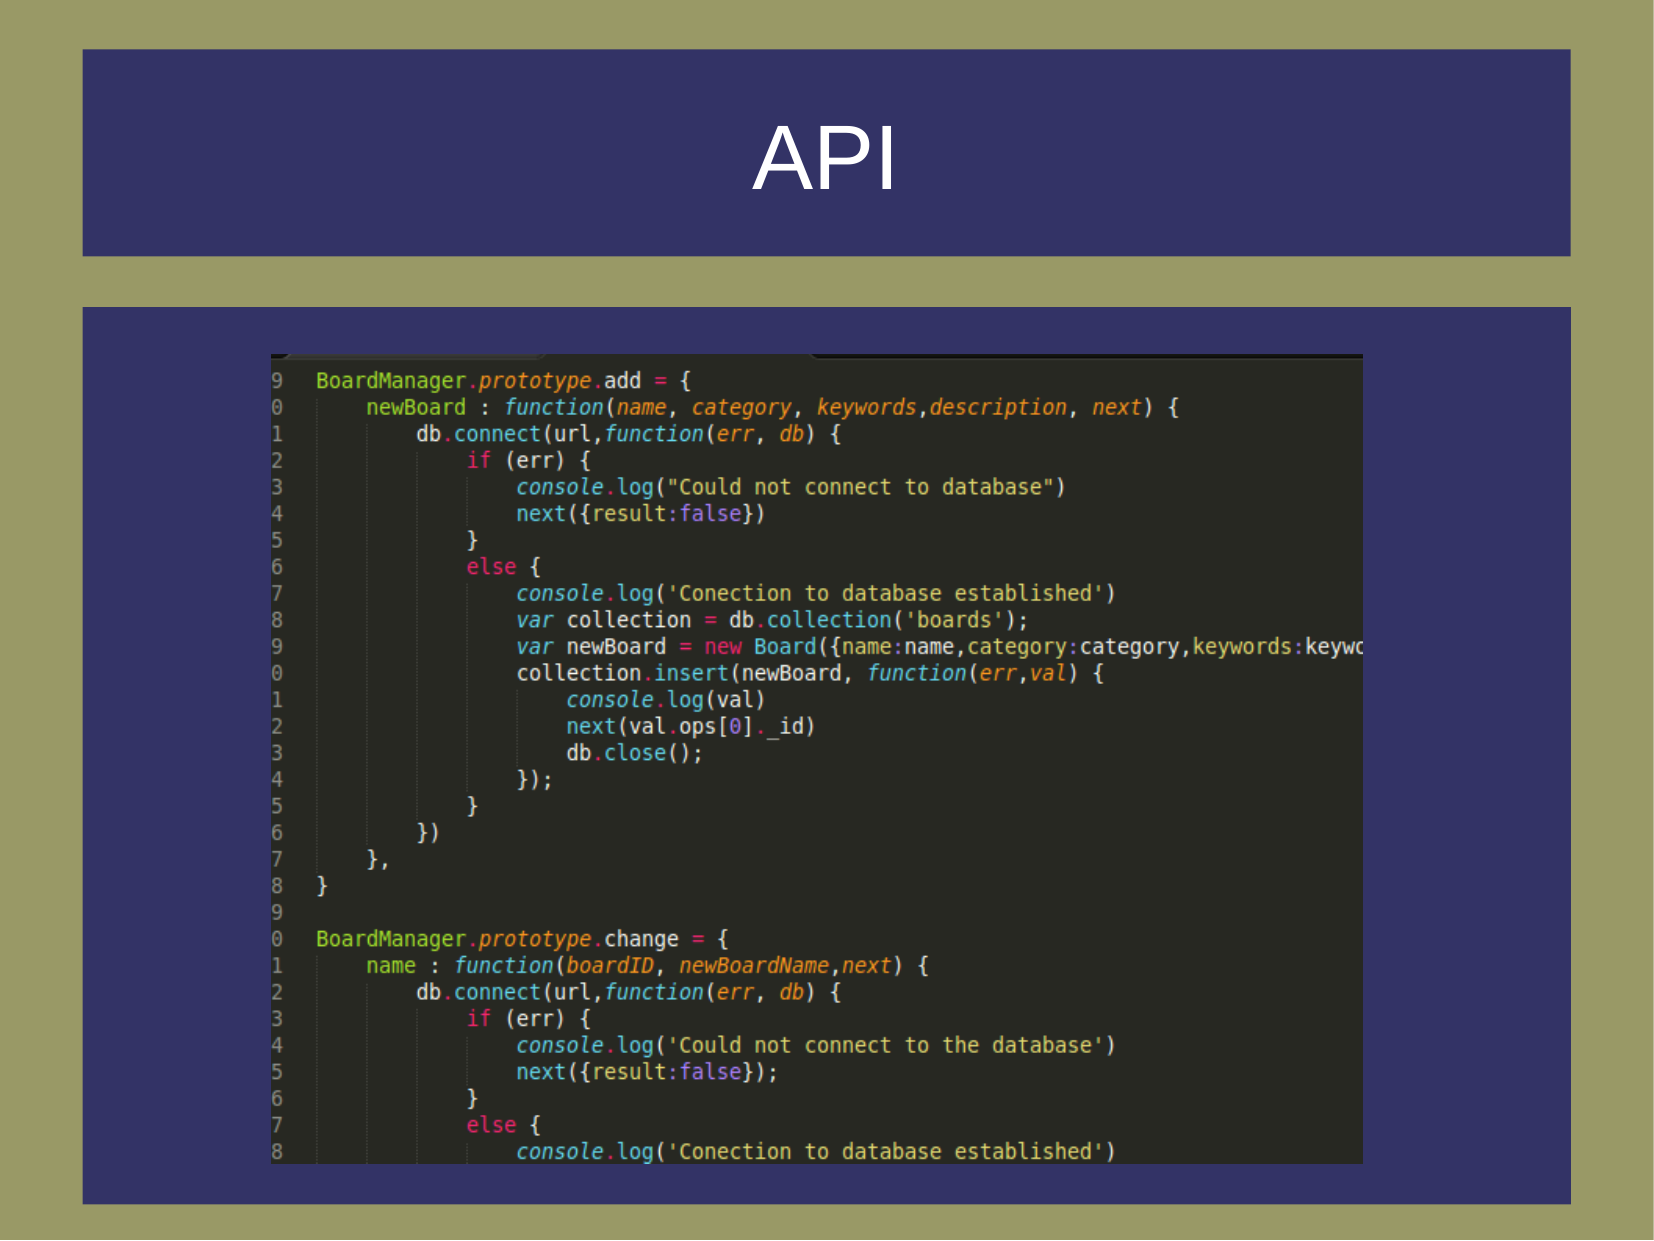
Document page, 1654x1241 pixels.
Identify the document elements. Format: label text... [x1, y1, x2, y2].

text_box [82, 307, 1571, 1205]
text_box API [82, 49, 1571, 257]
picture [271, 354, 1363, 1164]
